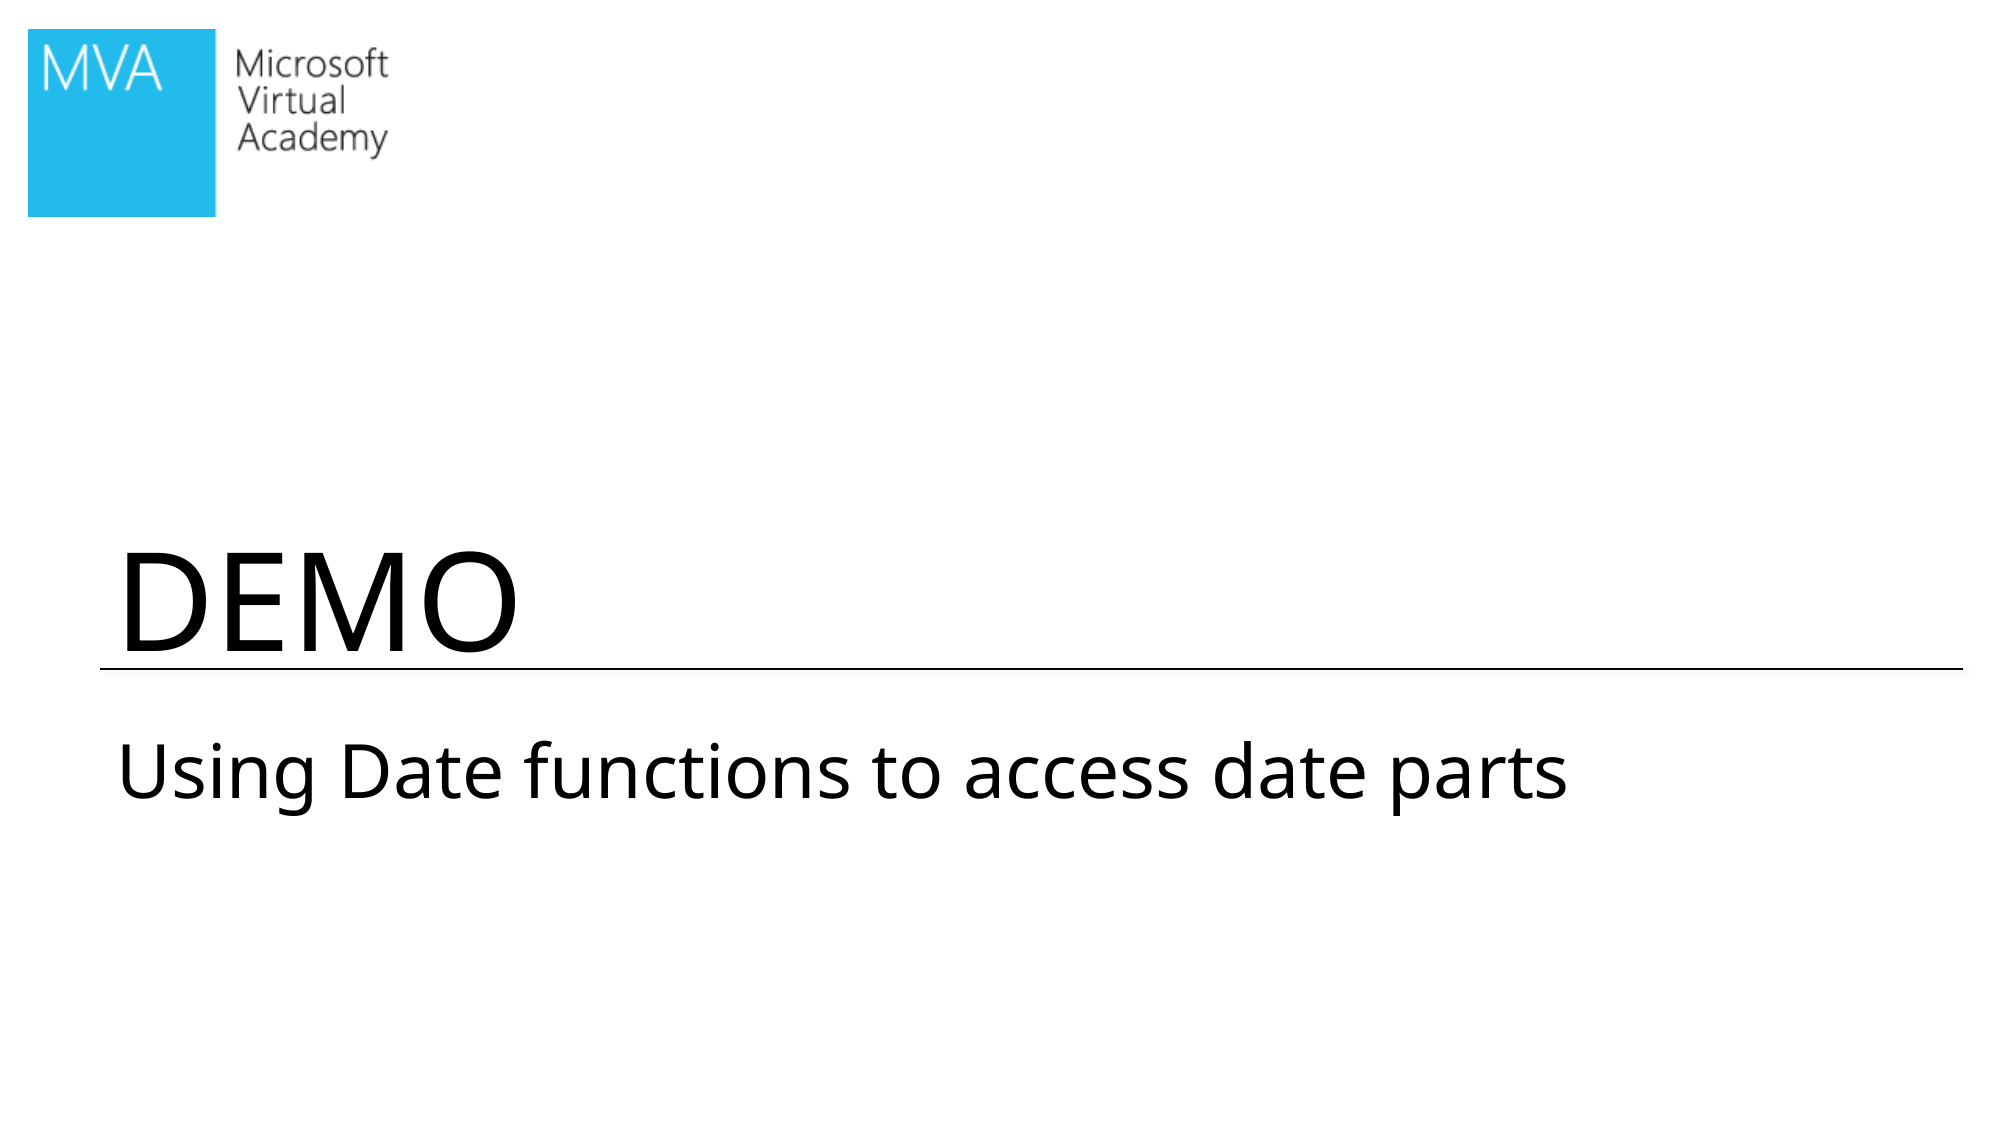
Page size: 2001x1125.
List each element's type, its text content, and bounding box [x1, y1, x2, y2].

title Using Date functions to access date parts [101, 733, 1978, 1009]
picture [28, 29, 497, 217]
